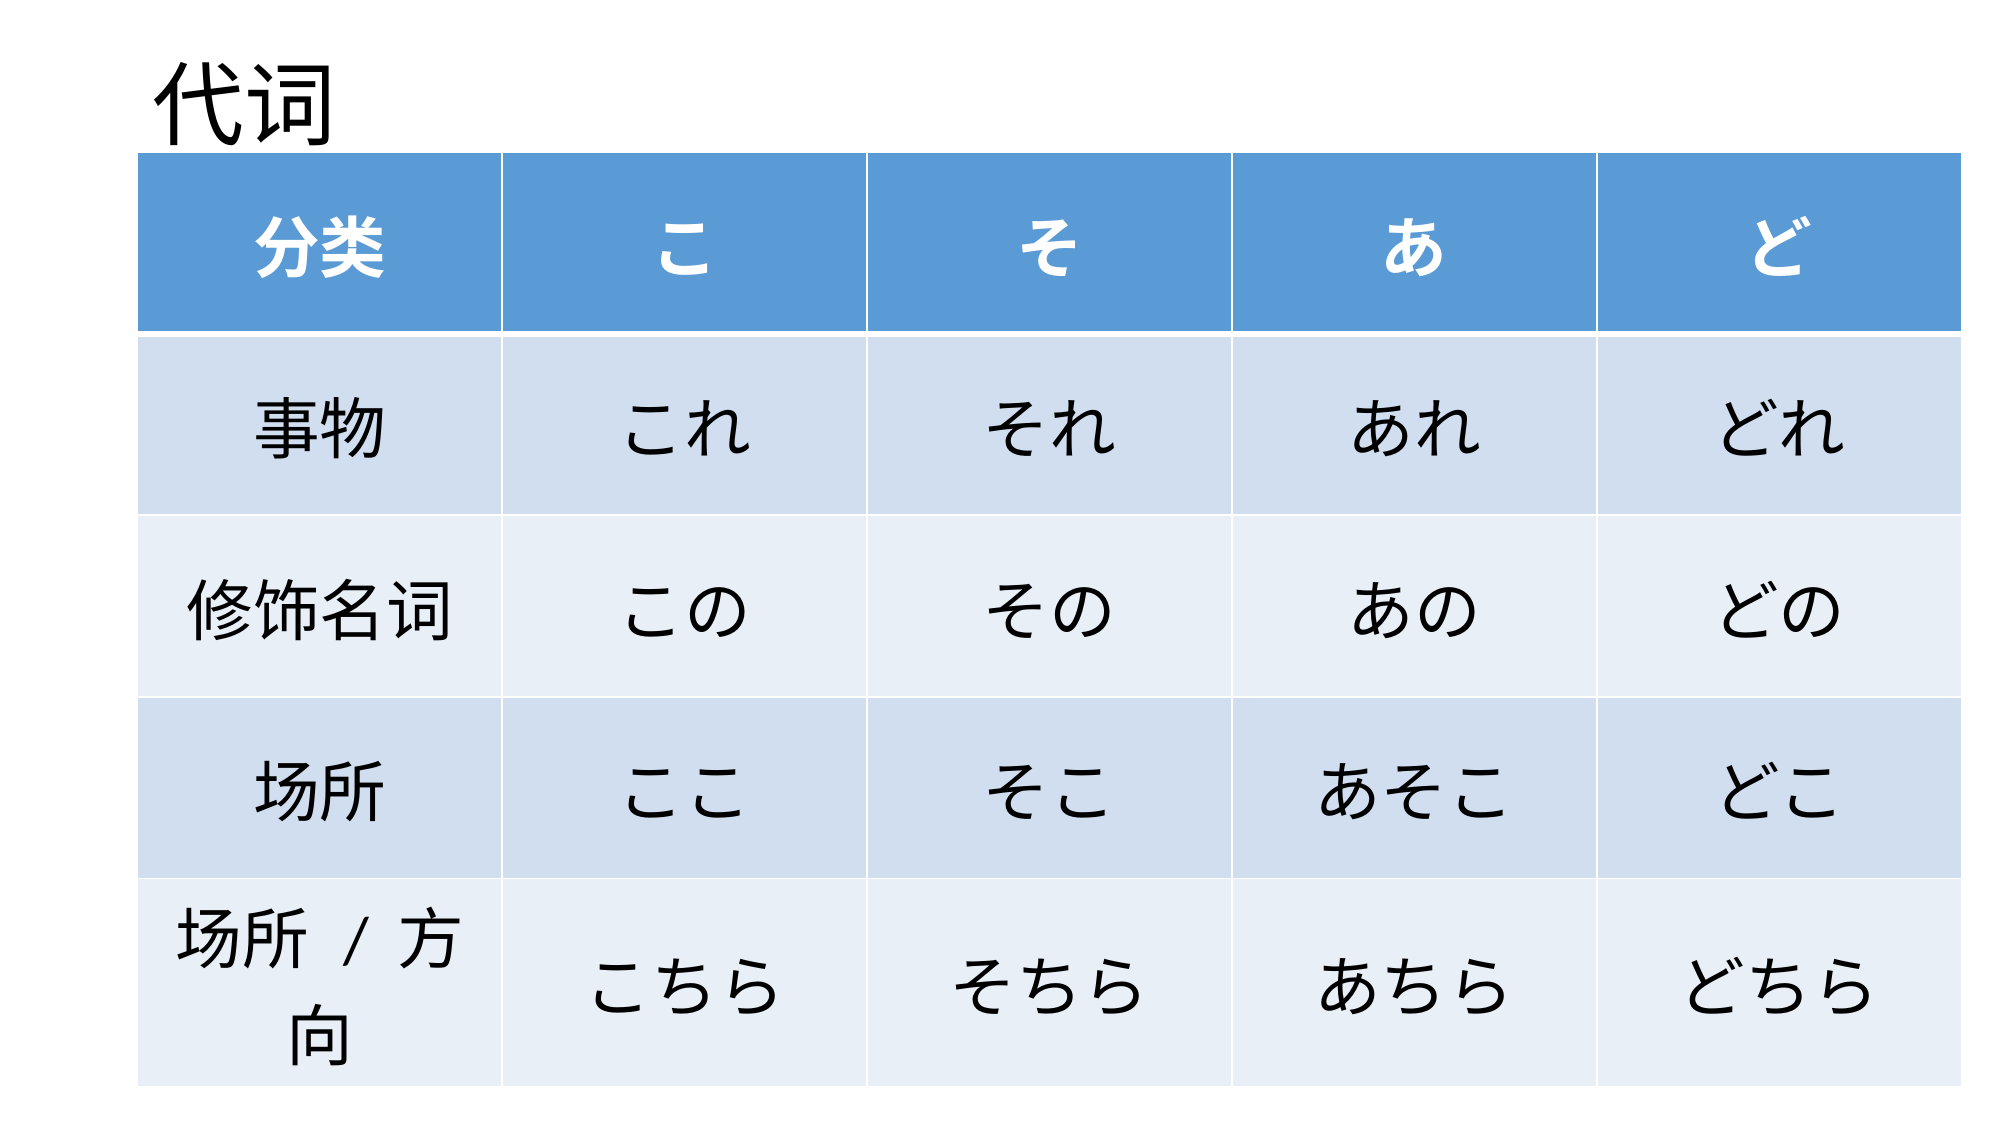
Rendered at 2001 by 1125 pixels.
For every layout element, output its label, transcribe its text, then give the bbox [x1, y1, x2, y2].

table_cell あれ [1233, 337, 1596, 514]
table_cell どれ [1598, 337, 1961, 514]
table_cell あちら [1233, 879, 1596, 1086]
table_cell この [503, 516, 866, 696]
table_header そ [868, 153, 1231, 331]
table_cell 修饰名词 [138, 516, 501, 696]
table_cell どちら [1598, 879, 1961, 1086]
table_cell そちら [868, 879, 1231, 1086]
table_cell どの [1598, 516, 1961, 696]
table_header 分类 [138, 153, 501, 331]
table_cell これ [503, 337, 866, 514]
table_cell あの [1233, 516, 1596, 696]
table_cell こちら [503, 879, 866, 1086]
table_cell あそこ [1233, 698, 1596, 878]
table_cell そこ [868, 698, 1231, 878]
table_cell どこ [1598, 698, 1961, 878]
table_cell 事物 [138, 337, 501, 514]
table_header あ [1233, 153, 1596, 331]
table_cell それ [868, 337, 1231, 514]
table_cell ここ [503, 698, 866, 878]
table_cell その [868, 516, 1231, 696]
table_cell 场所 [138, 698, 501, 878]
table_header こ [503, 153, 866, 331]
table_cell 场所 / 方向 [138, 879, 501, 1086]
title 代词 [137, 0, 1863, 151]
table_header ど [1598, 153, 1961, 331]
